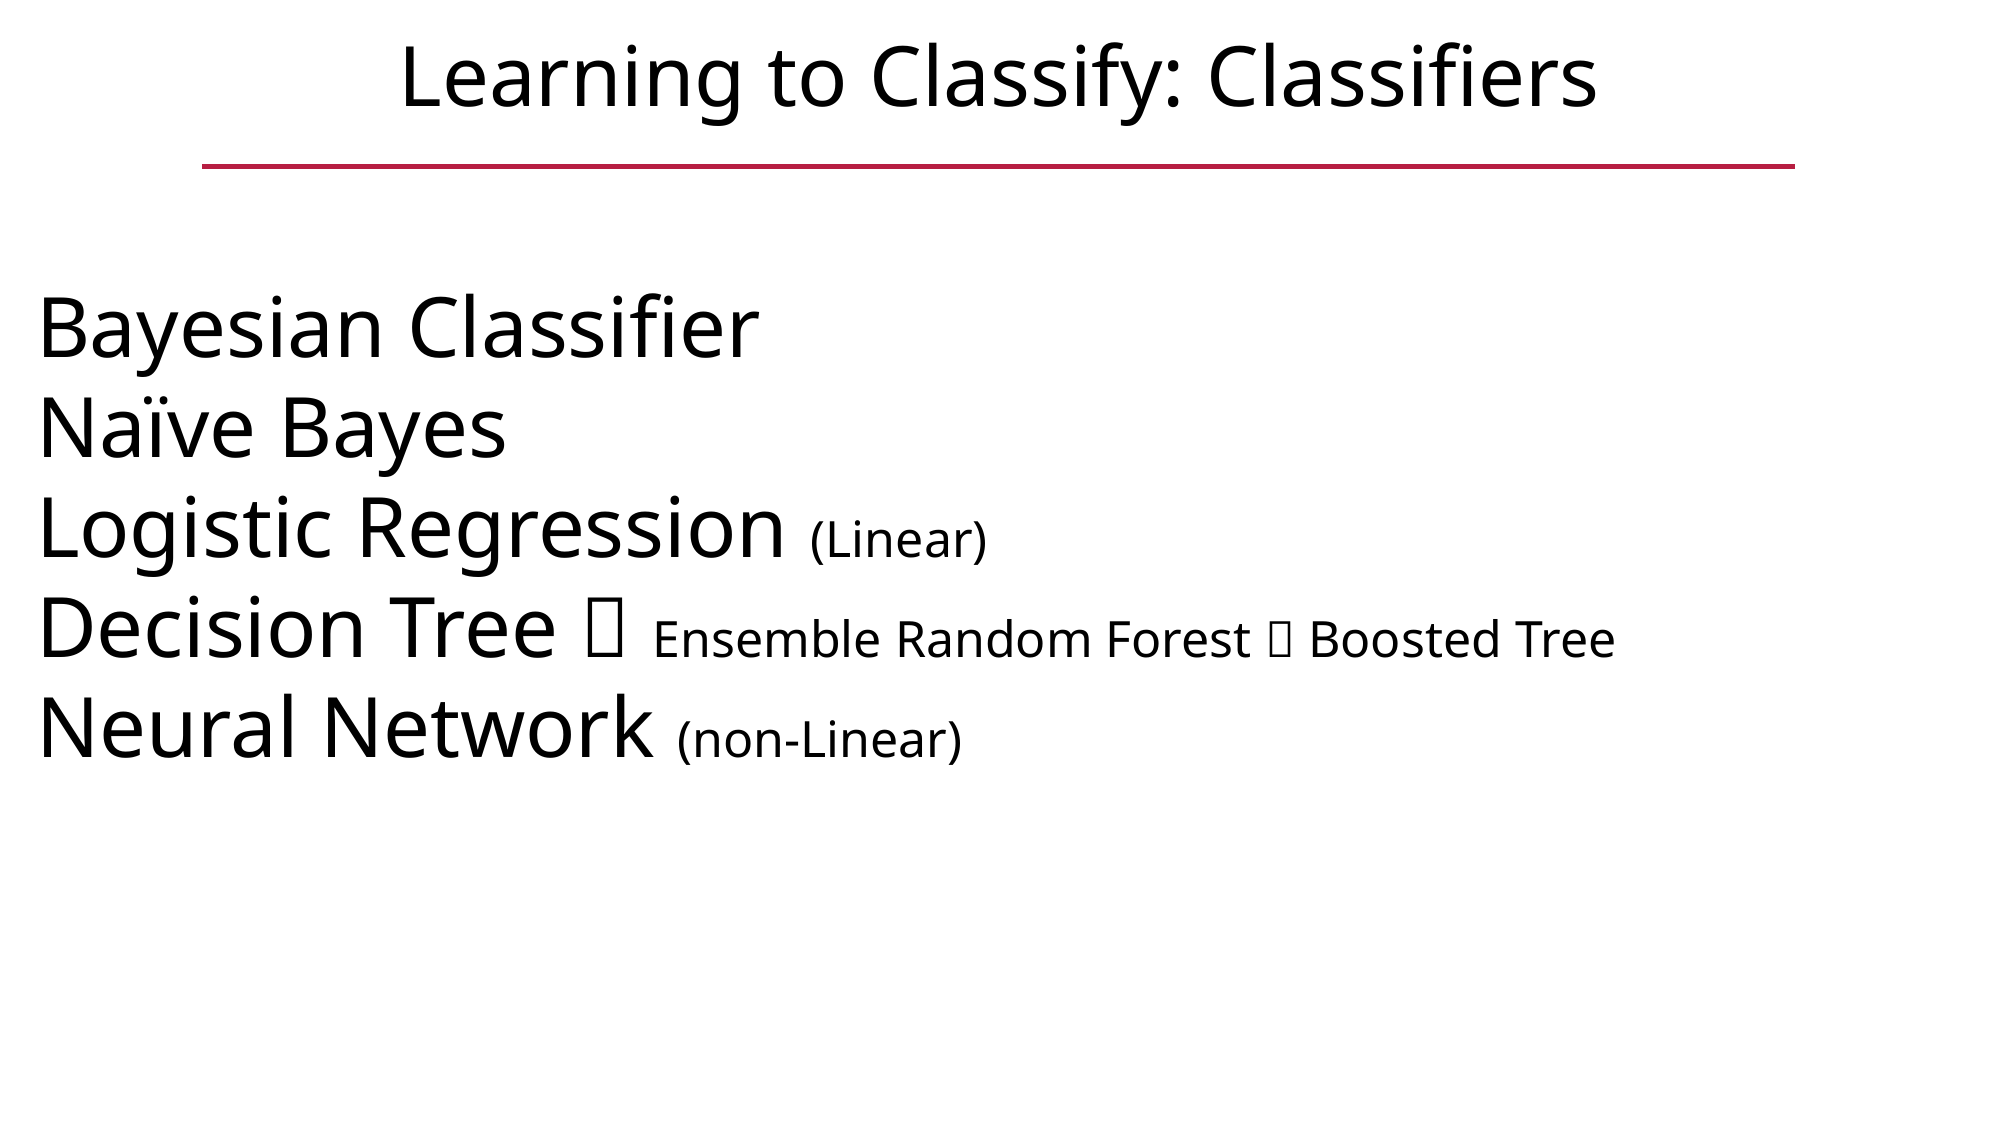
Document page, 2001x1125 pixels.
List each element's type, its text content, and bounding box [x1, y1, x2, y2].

text_box Learning to Classify: Classifiers [0, 15, 2000, 131]
text_box Bayesian Classifier Naïve Bayes Logistic Regression (Linear) Decision Tree  Ensemble Random Forest  Boosted Tree Neural Network (non-Linear) [21, 166, 1920, 827]
